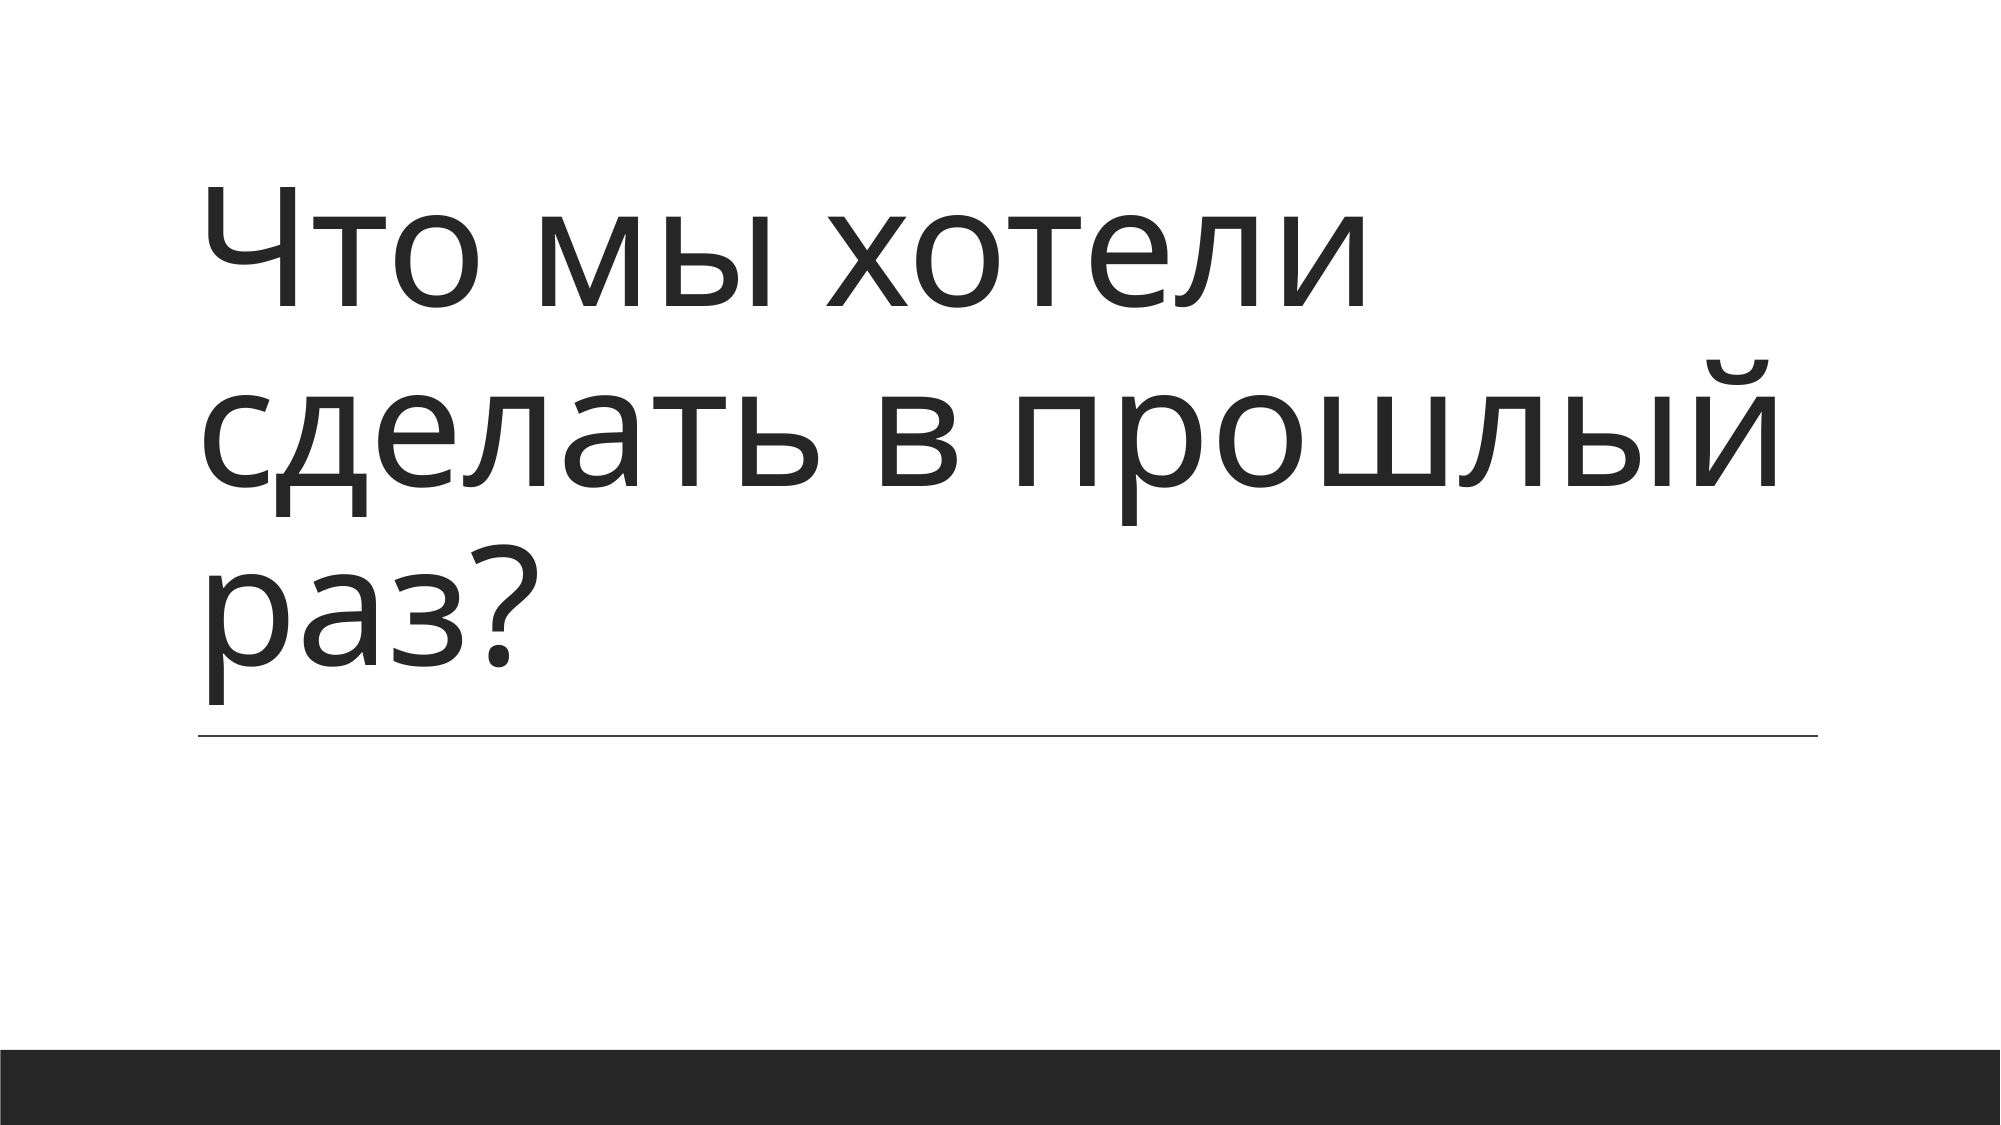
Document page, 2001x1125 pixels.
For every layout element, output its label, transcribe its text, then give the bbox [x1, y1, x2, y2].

title Что мы хотели сделать в прошлый раз? [180, 124, 1830, 710]
